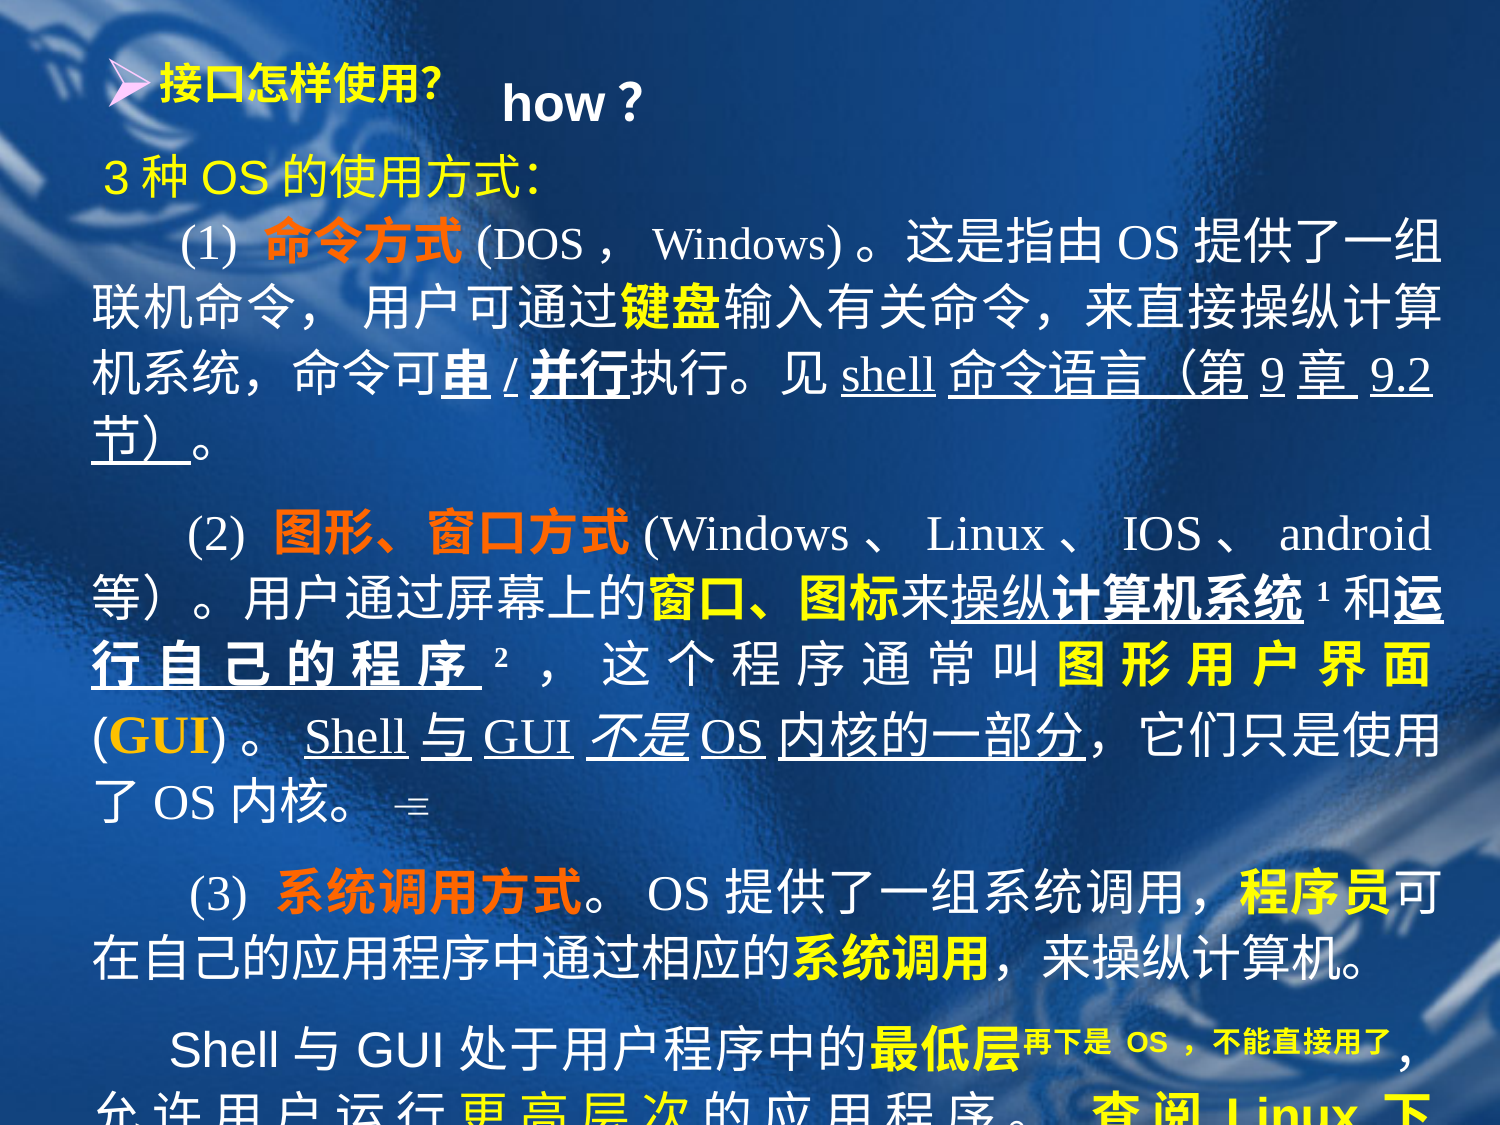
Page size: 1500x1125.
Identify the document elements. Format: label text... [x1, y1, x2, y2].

text_box 接口怎样使用？ how？ 3种OS的使用方式： [88, 39, 1317, 212]
text_box (1) 命令方式(DOS，Windows)。这是指由OS提供了一组联机命令， 用户可通过键盘输入有关命令，来直接操纵计算机系统，命令可串/并行执行。见shell命令语言（第9章 9.2节）。 (2) 图形、窗口方式(Windows、Linux、IOS、android等）。用户通过屏幕上的窗口、图标来操纵计算机系统1和运行自己的程序2，这个程序通常叫图形用户界面(GUI)。Shell与GUI不是OS内核的一部分，它们只是使用了OS内核。  (3) 系统调用方式。OS提供了一组系统调用，程序员可在自己的应用程序中通过相应的系统调用，来操纵计算机。 Shell与GUI处于用户程序中的最低层再下是OS，不能直接用了，允许用户运行更高层次的应用程序。 查阅Linux下Shell…。 [76, 196, 1459, 1125]
picture [0, 0, 1500, 1125]
